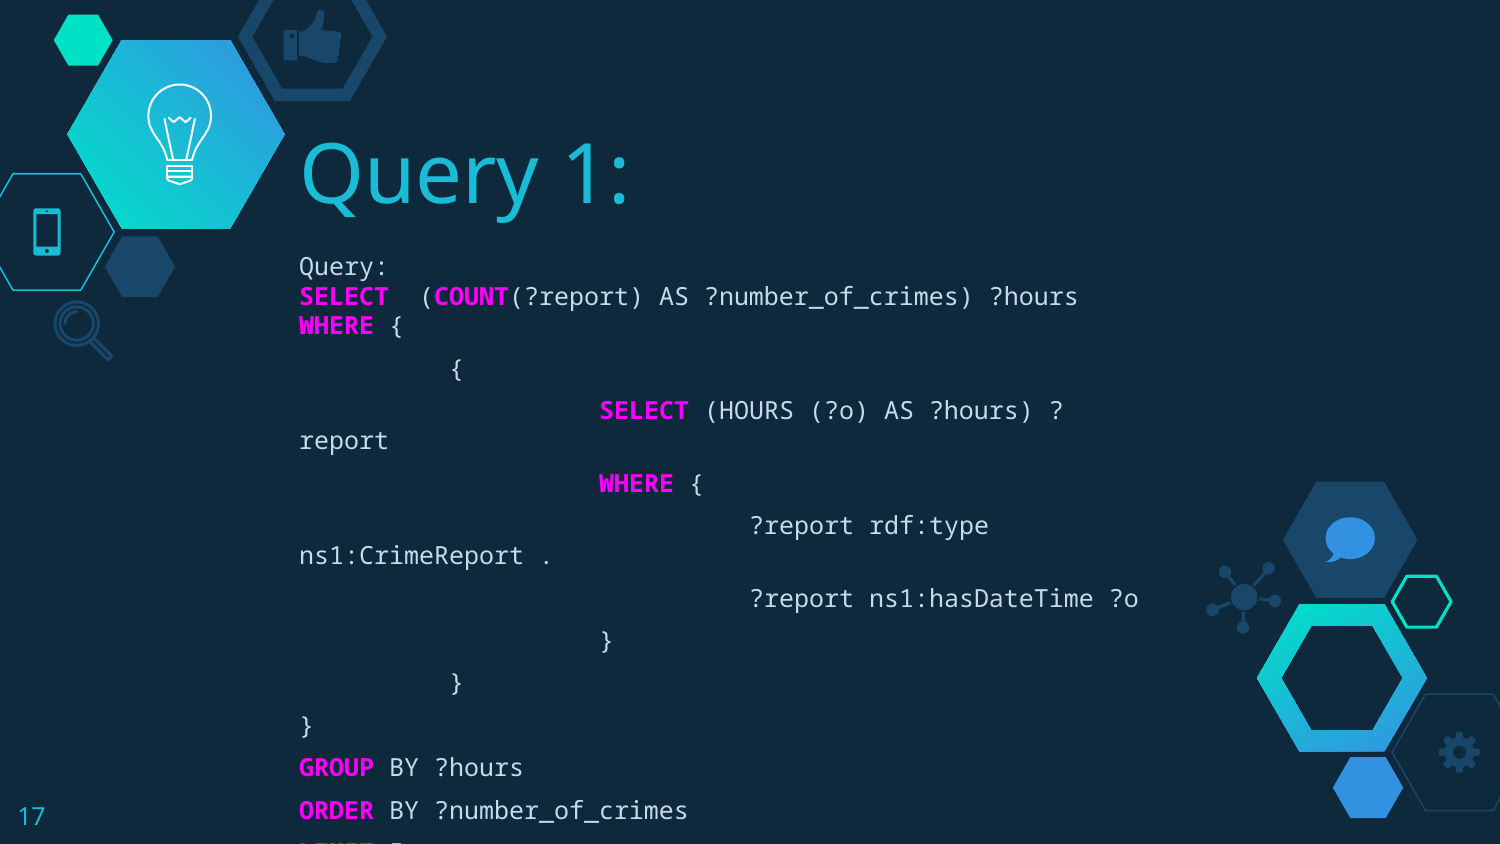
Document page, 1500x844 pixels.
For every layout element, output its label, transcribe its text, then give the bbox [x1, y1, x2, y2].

title Query 1: [284, 129, 1096, 234]
slide_number ‹#› [2, 785, 93, 844]
list Query: SELECT (COUNT(?report) AS ?number_of_crimes) ?hours WHERE { { SELECT (HOURS (?o) AS ?hours) ?report WHERE { ?report rdf:type ns1:CrimeReport . ?report ns1:hasDateTime ?o } } } GROUP BY ?hours ORDER BY ?number_of_crimes LIMIT 5 [284, 234, 1165, 785]
